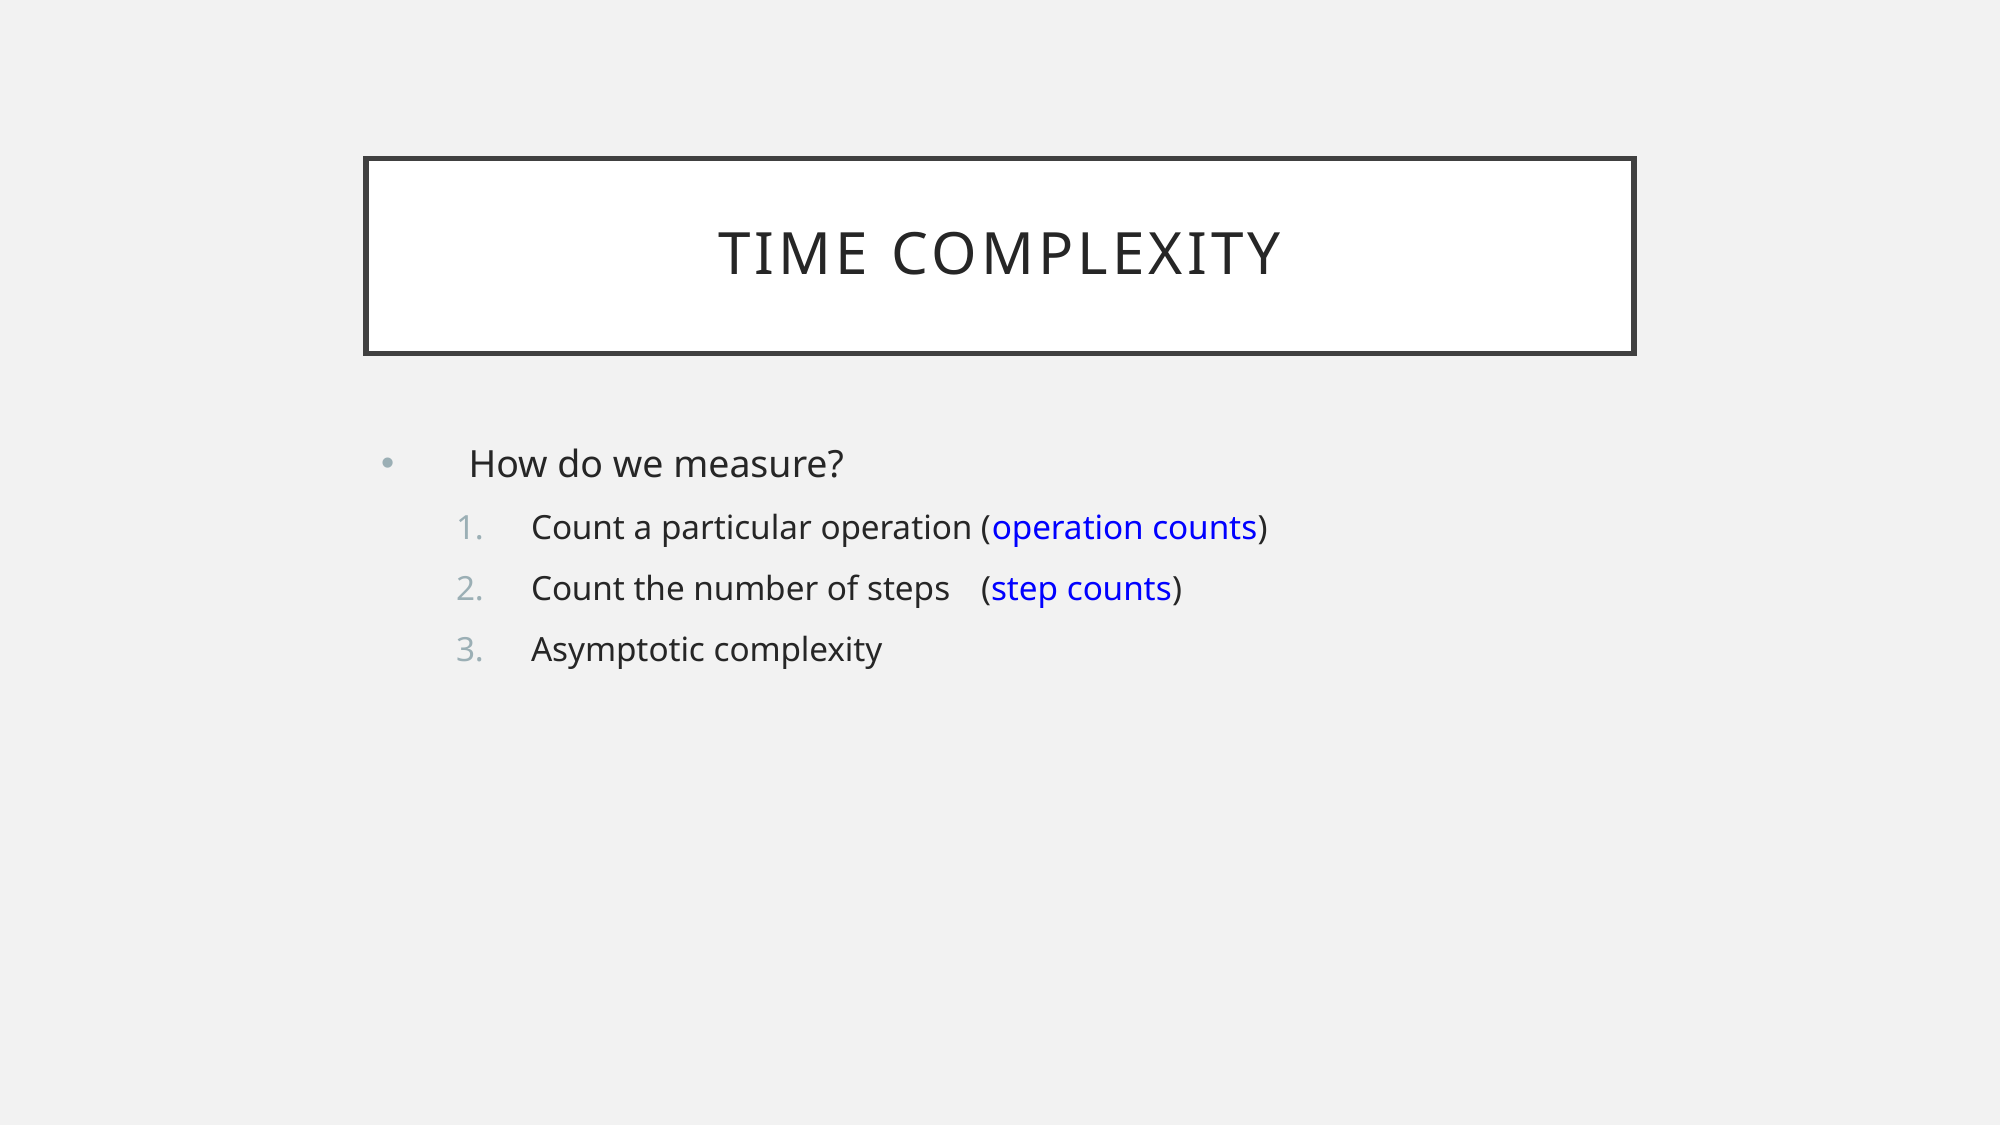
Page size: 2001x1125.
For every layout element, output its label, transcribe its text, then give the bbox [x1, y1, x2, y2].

list How do we measure? Count a particular operation (operation counts) Count the number of steps (step counts) Asymptotic complexity [366, 432, 1634, 942]
title Time Complexity [363, 156, 1637, 356]
